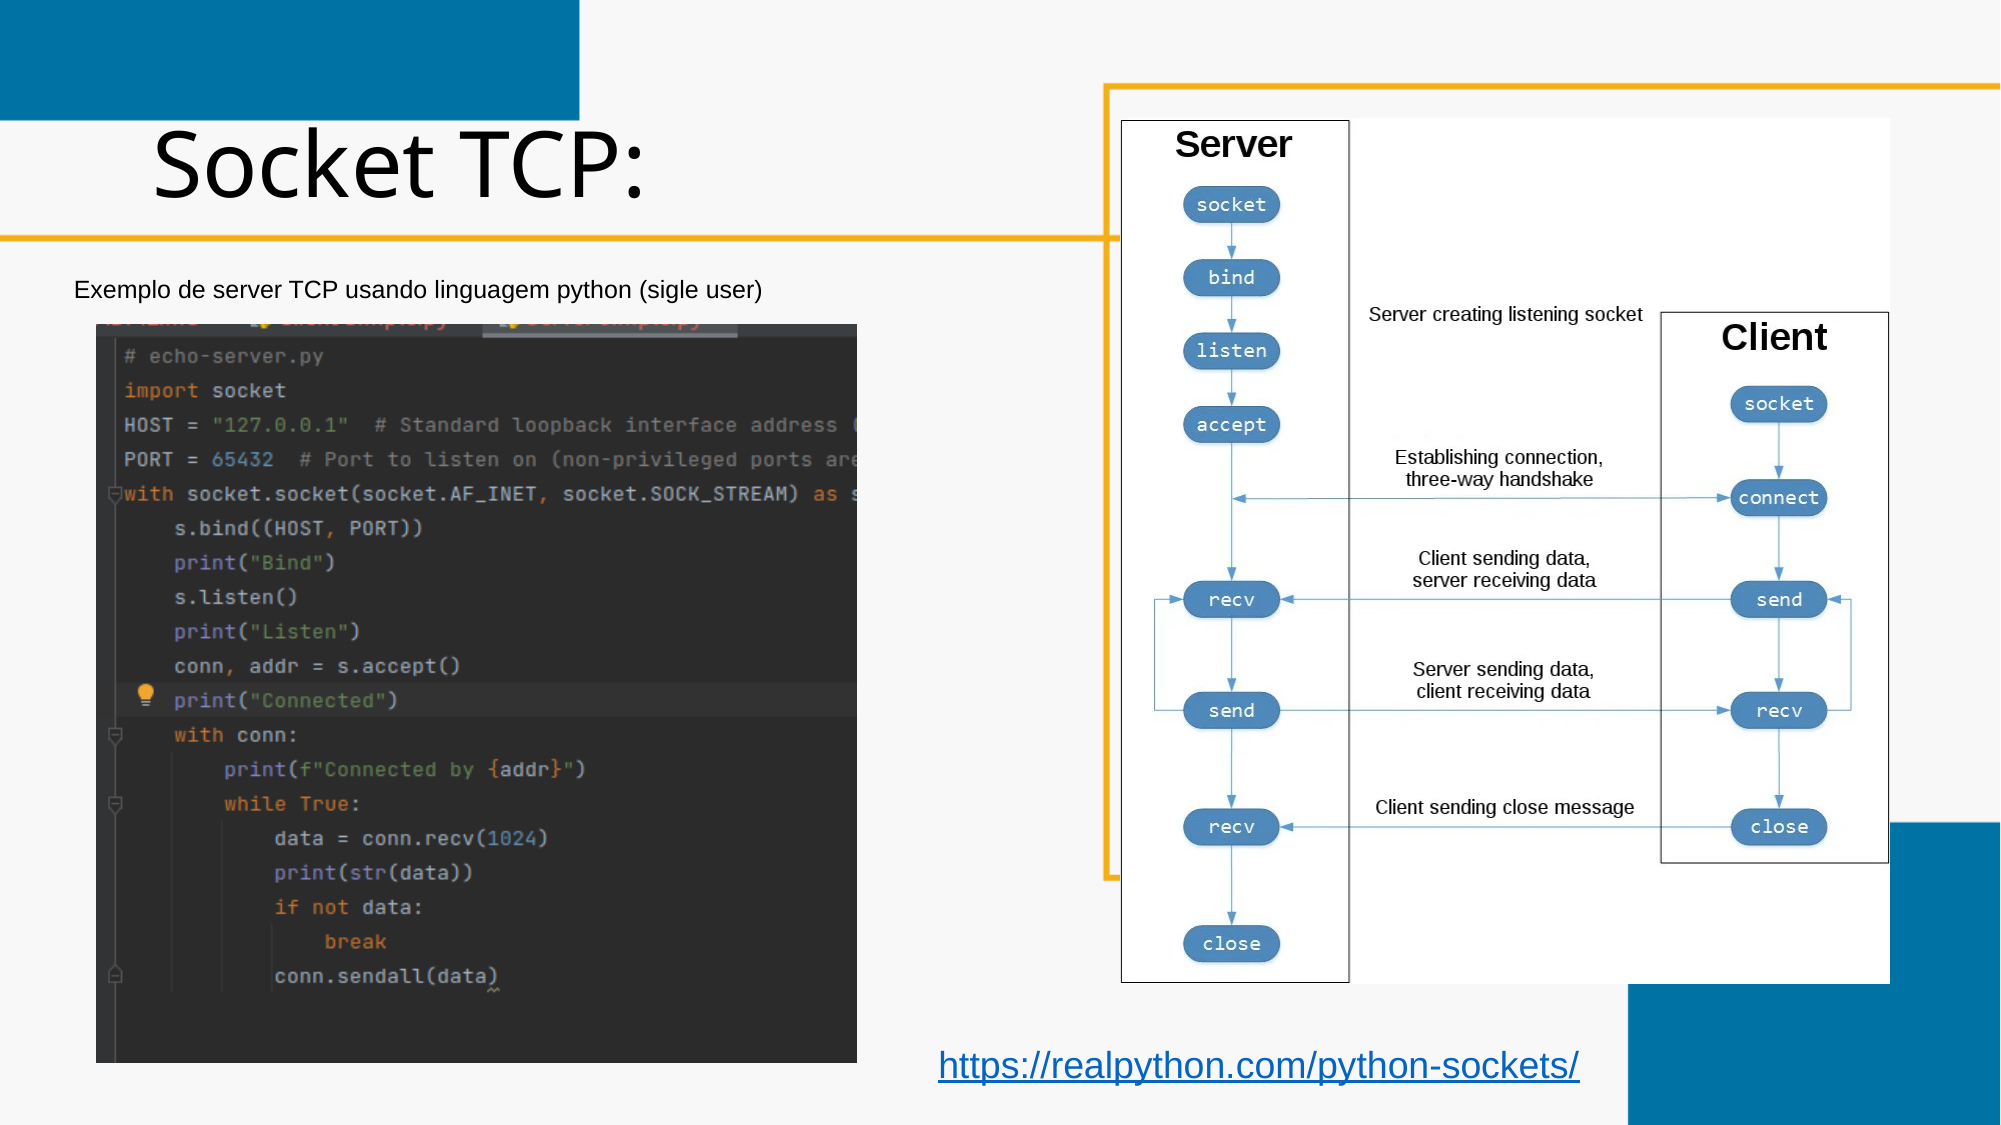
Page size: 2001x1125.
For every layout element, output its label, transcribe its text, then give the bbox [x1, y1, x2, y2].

picture [0, 0, 2001, 1125]
text_box Socket TCP: [137, 59, 1862, 277]
text_box https://realpython.com/python-sockets/ [923, 1033, 1595, 1091]
text_box Exemplo de server TCP usando linguagem python (sigle user) [58, 265, 945, 309]
